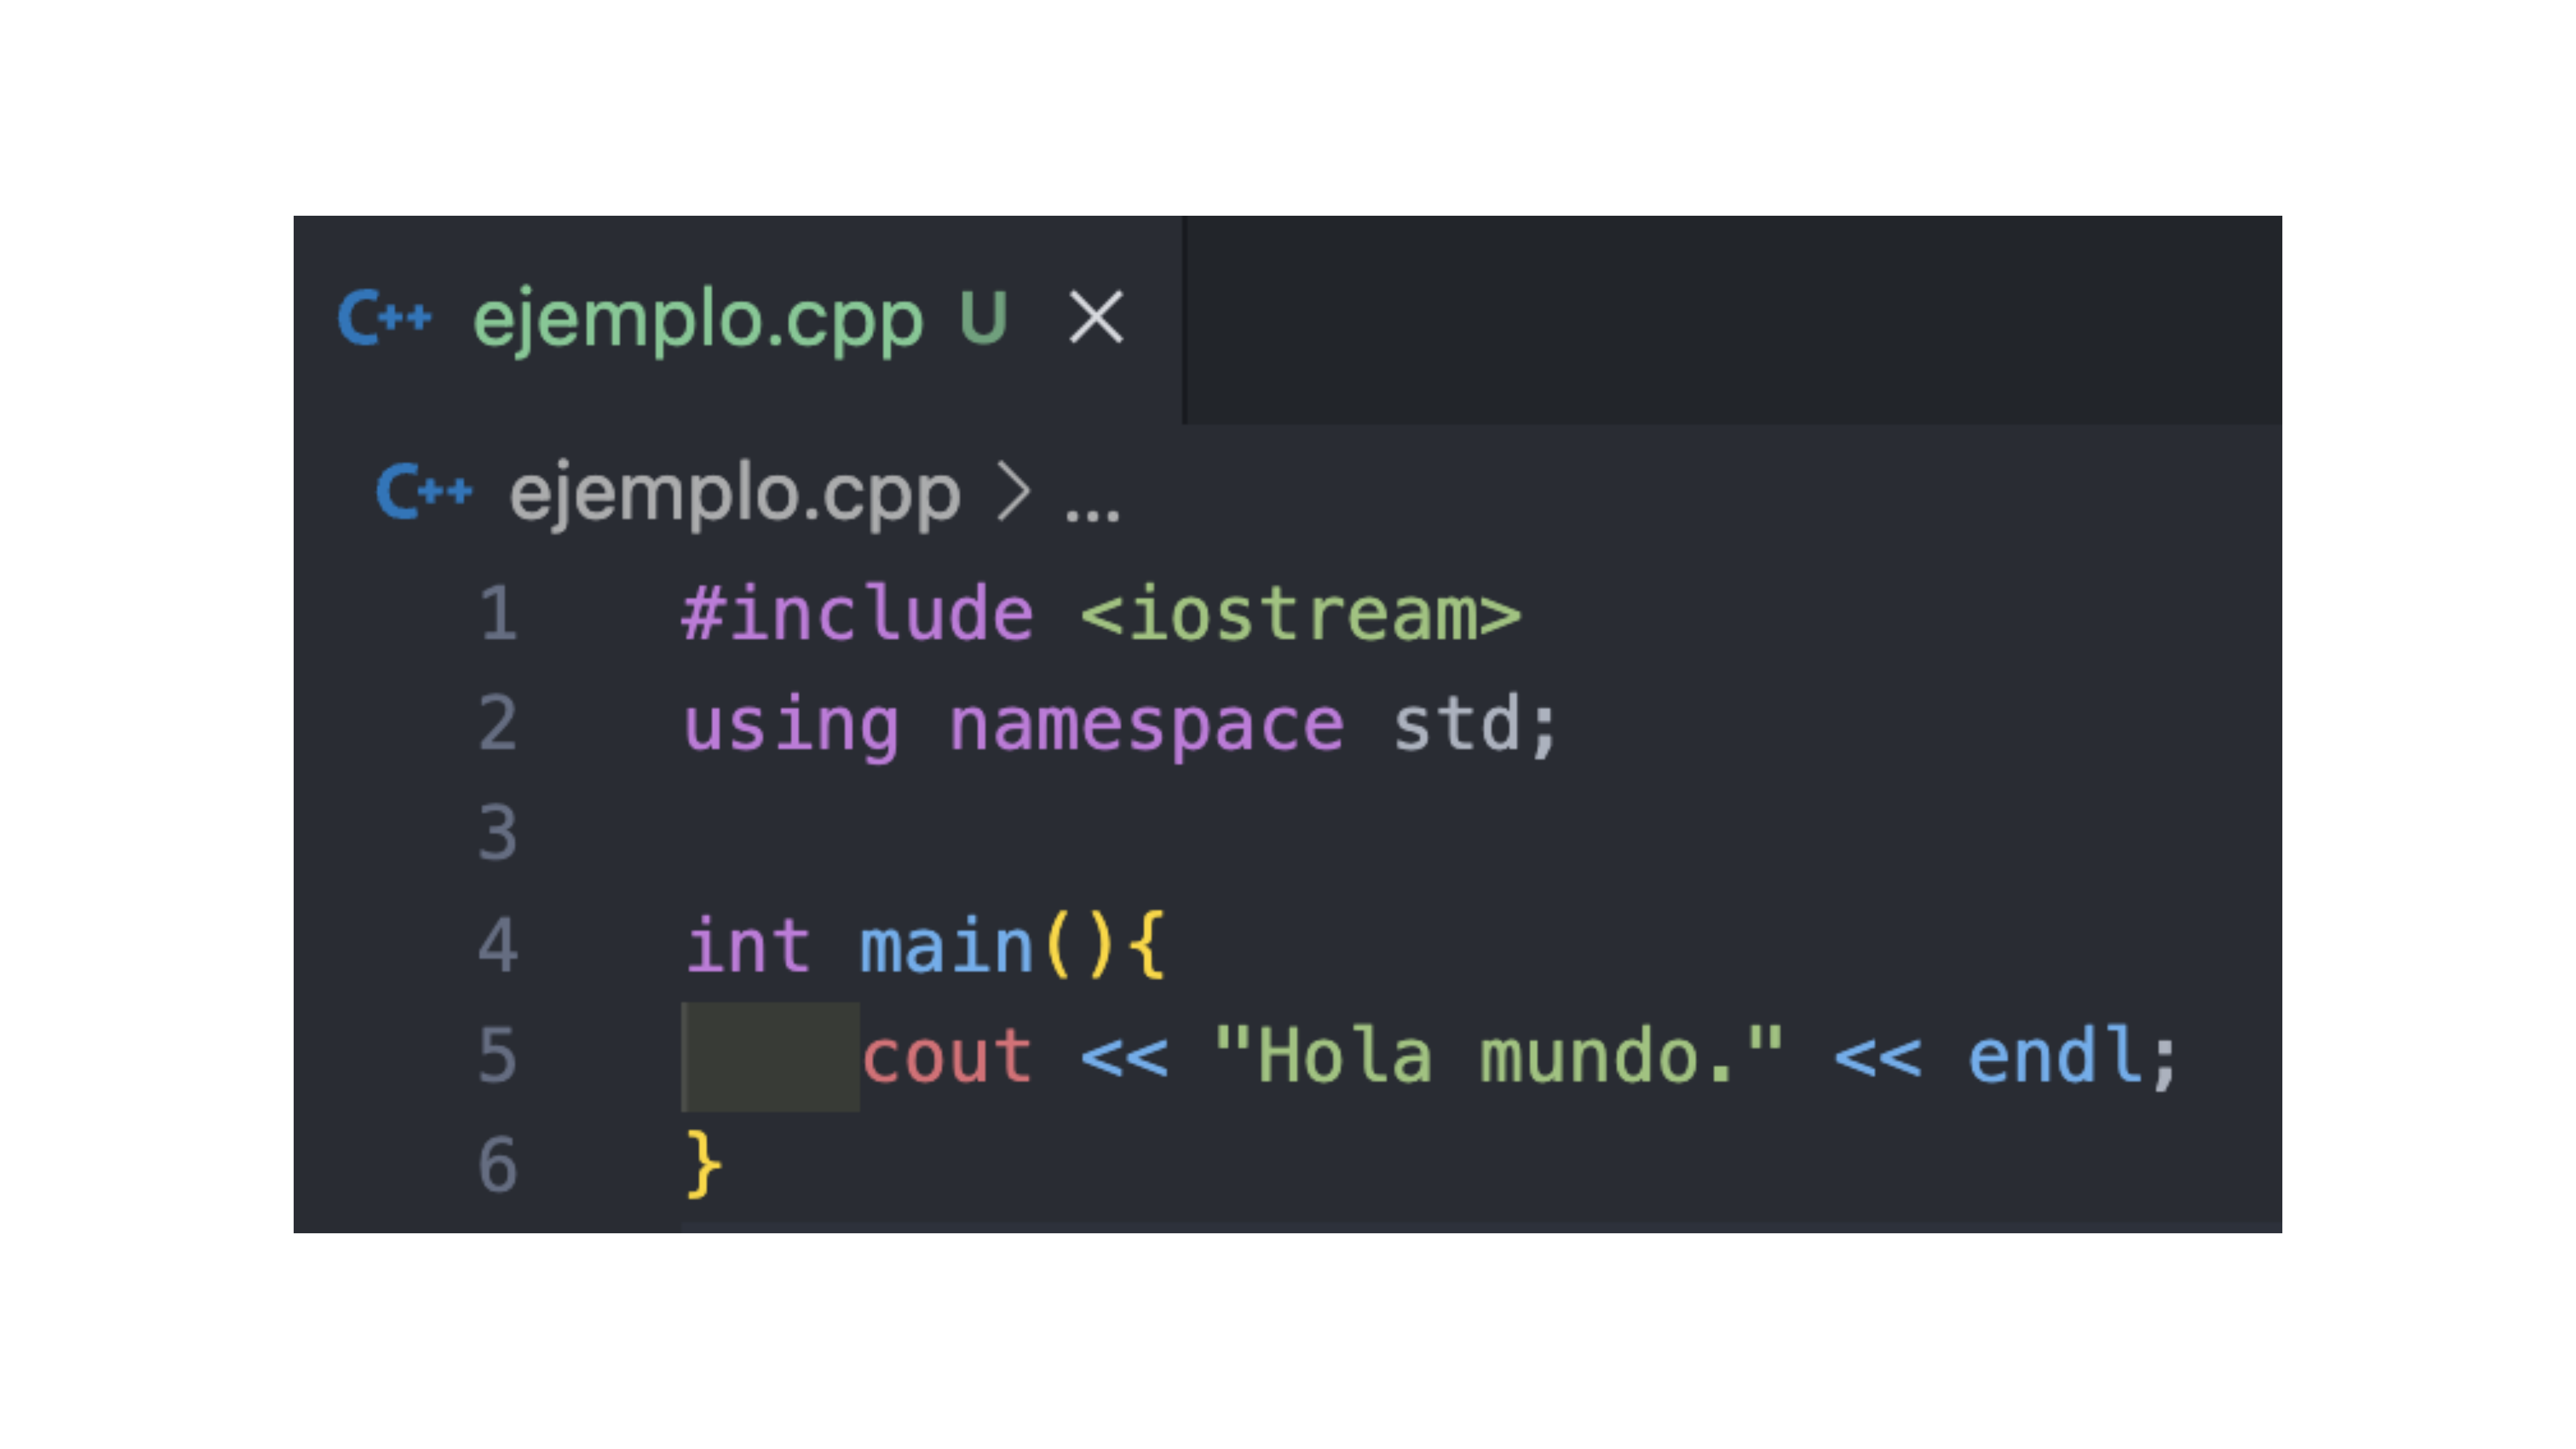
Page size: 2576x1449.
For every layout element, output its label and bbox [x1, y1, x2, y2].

picture [294, 216, 2282, 1233]
